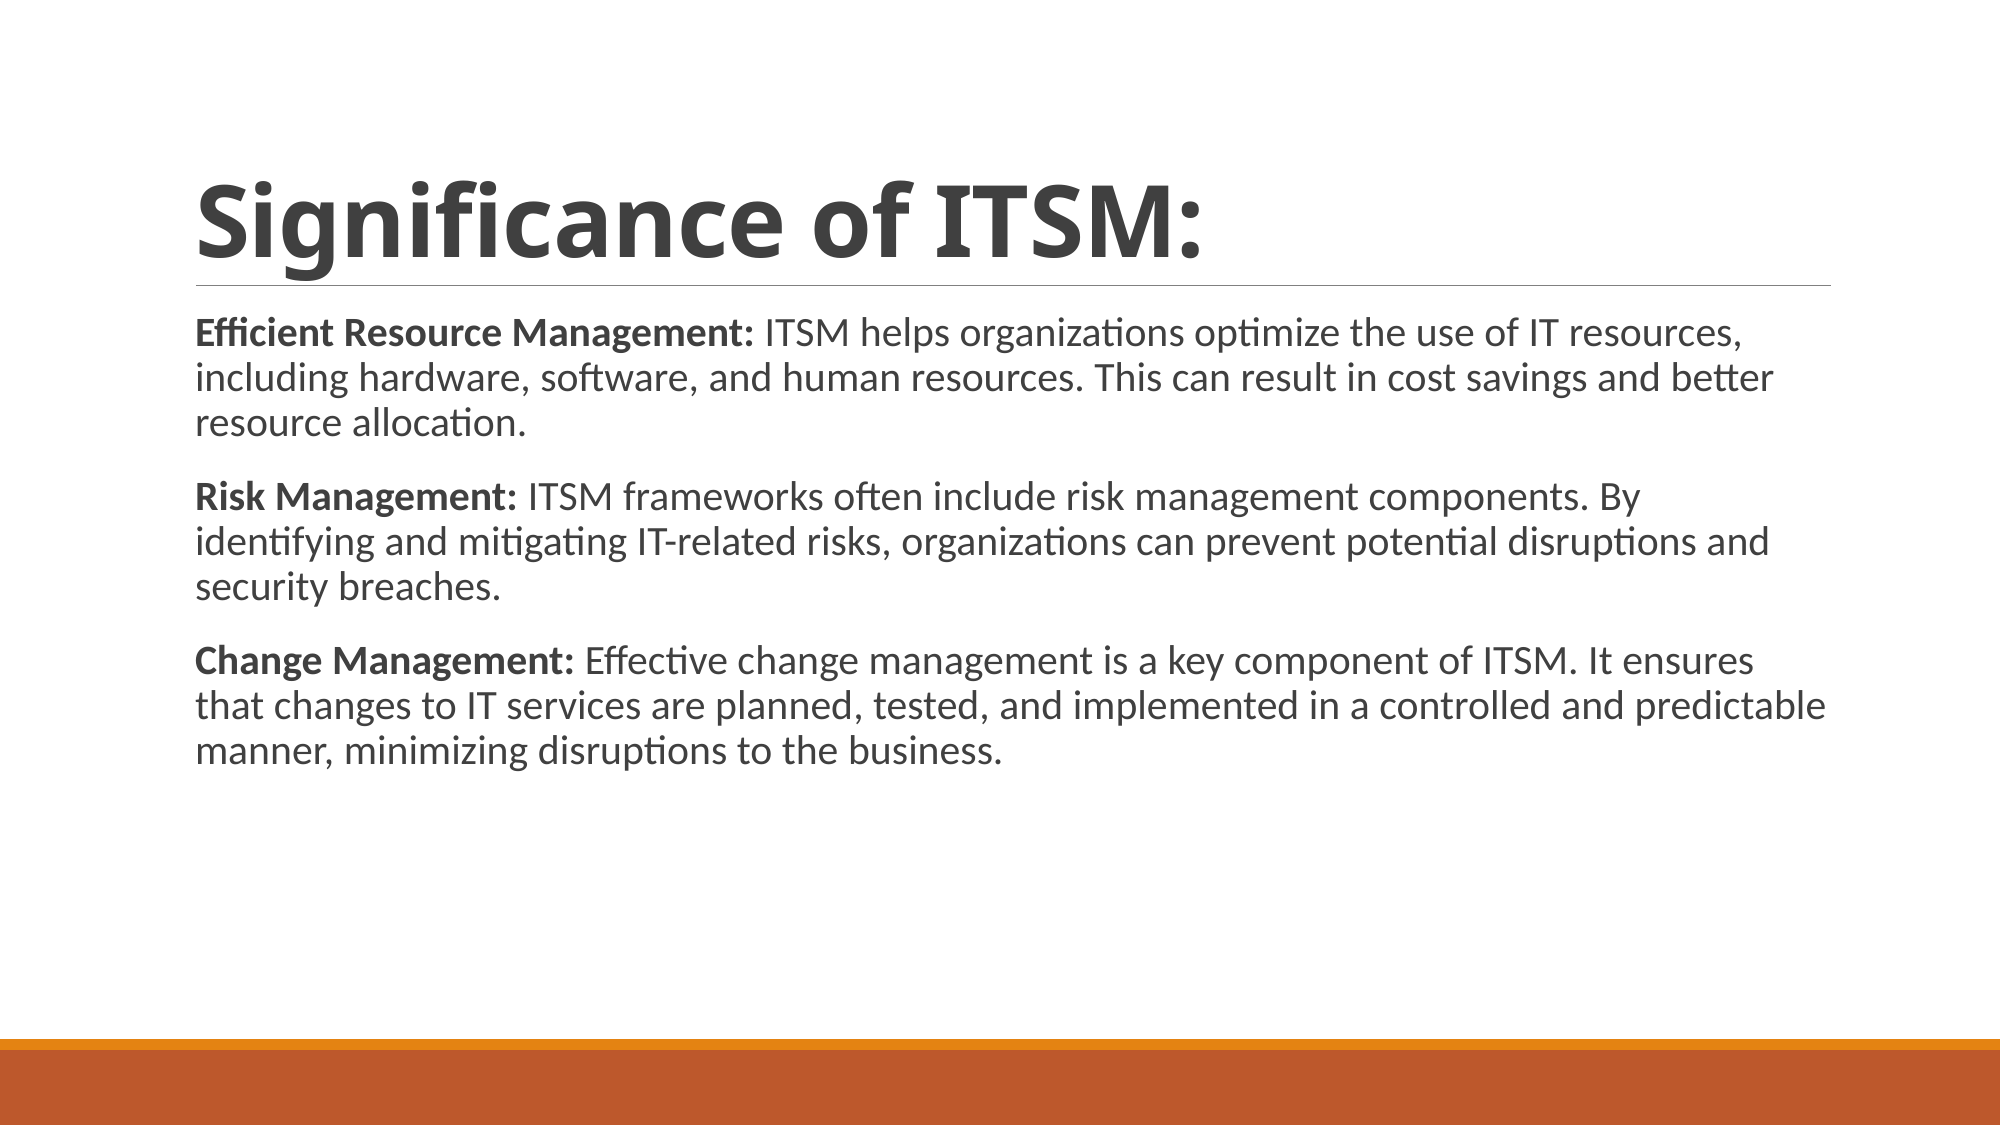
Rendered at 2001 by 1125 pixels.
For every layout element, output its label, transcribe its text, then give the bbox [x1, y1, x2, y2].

title Significance of ITSM: [180, 47, 1830, 285]
list Efficient Resource Management: ITSM helps organizations optimize the use of IT resources, including hardware, software, and human resources. This can result in cost savings and better resource allocation. Risk Management: ITSM frameworks often include risk management components. By identifying and mitigating IT-related risks, organizations can prevent potential disruptions and security breaches. Change Management: Effective change management is a key component of ITSM. It ensures that changes to IT services are planned, tested, and implemented in a controlled and predictable manner, minimizing disruptions to the business. [180, 302, 1830, 963]
